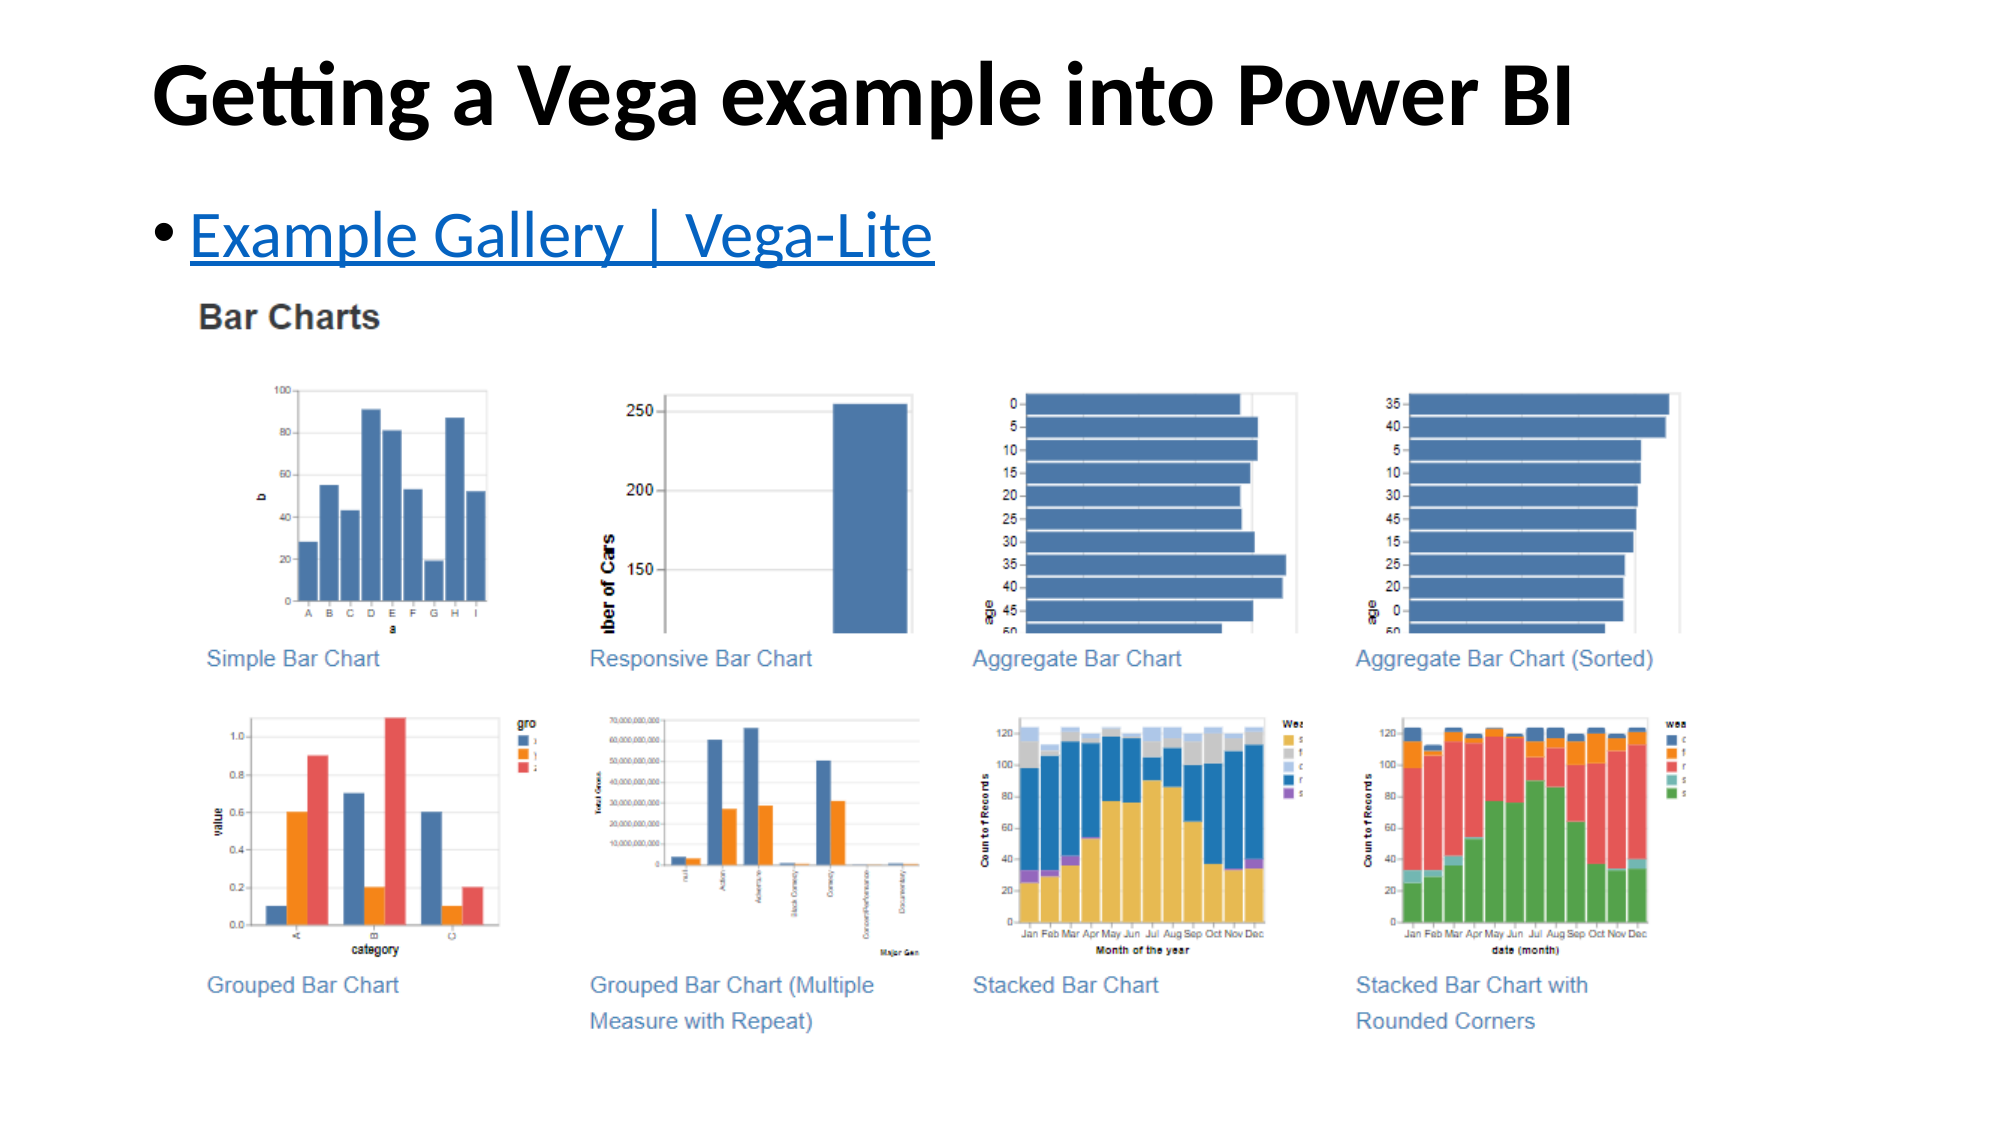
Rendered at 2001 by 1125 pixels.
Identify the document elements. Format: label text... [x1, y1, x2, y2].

picture [181, 283, 1716, 1044]
title Getting a Vega example into Power BI [137, 0, 1863, 191]
list Example Gallery | Vega-Lite [137, 191, 1863, 1105]
